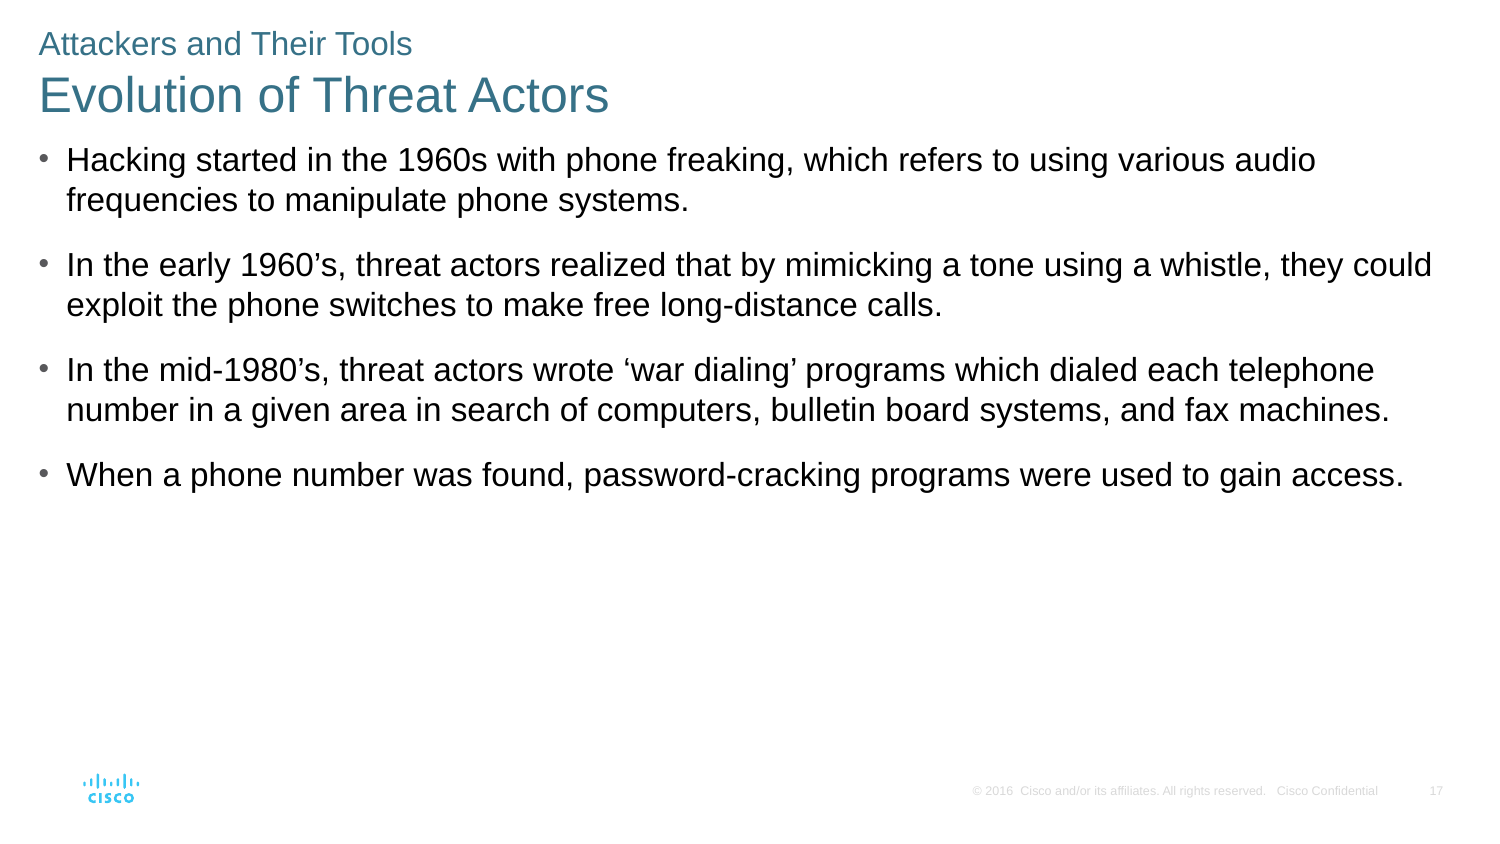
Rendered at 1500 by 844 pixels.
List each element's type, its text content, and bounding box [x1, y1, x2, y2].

text_box Attackers and Their Tools Evolution of Threat Actors [23, 10, 1500, 135]
list Hacking started in the 1960s with phone freaking, which refers to using various audio frequencies to manipulate phone systems. In the early 1960’s, threat actors realized that by mimicking a tone using a whistle, they could exploit the phone switches to make free long-distance calls. In the mid-1980’s, threat actors wrote ‘war dialing’ programs which dialed each telephone number in a given area in search of computers, bulletin board systems, and fax machines. When a phone number was found, password-cracking programs were used to gain access. [23, 131, 1469, 775]
